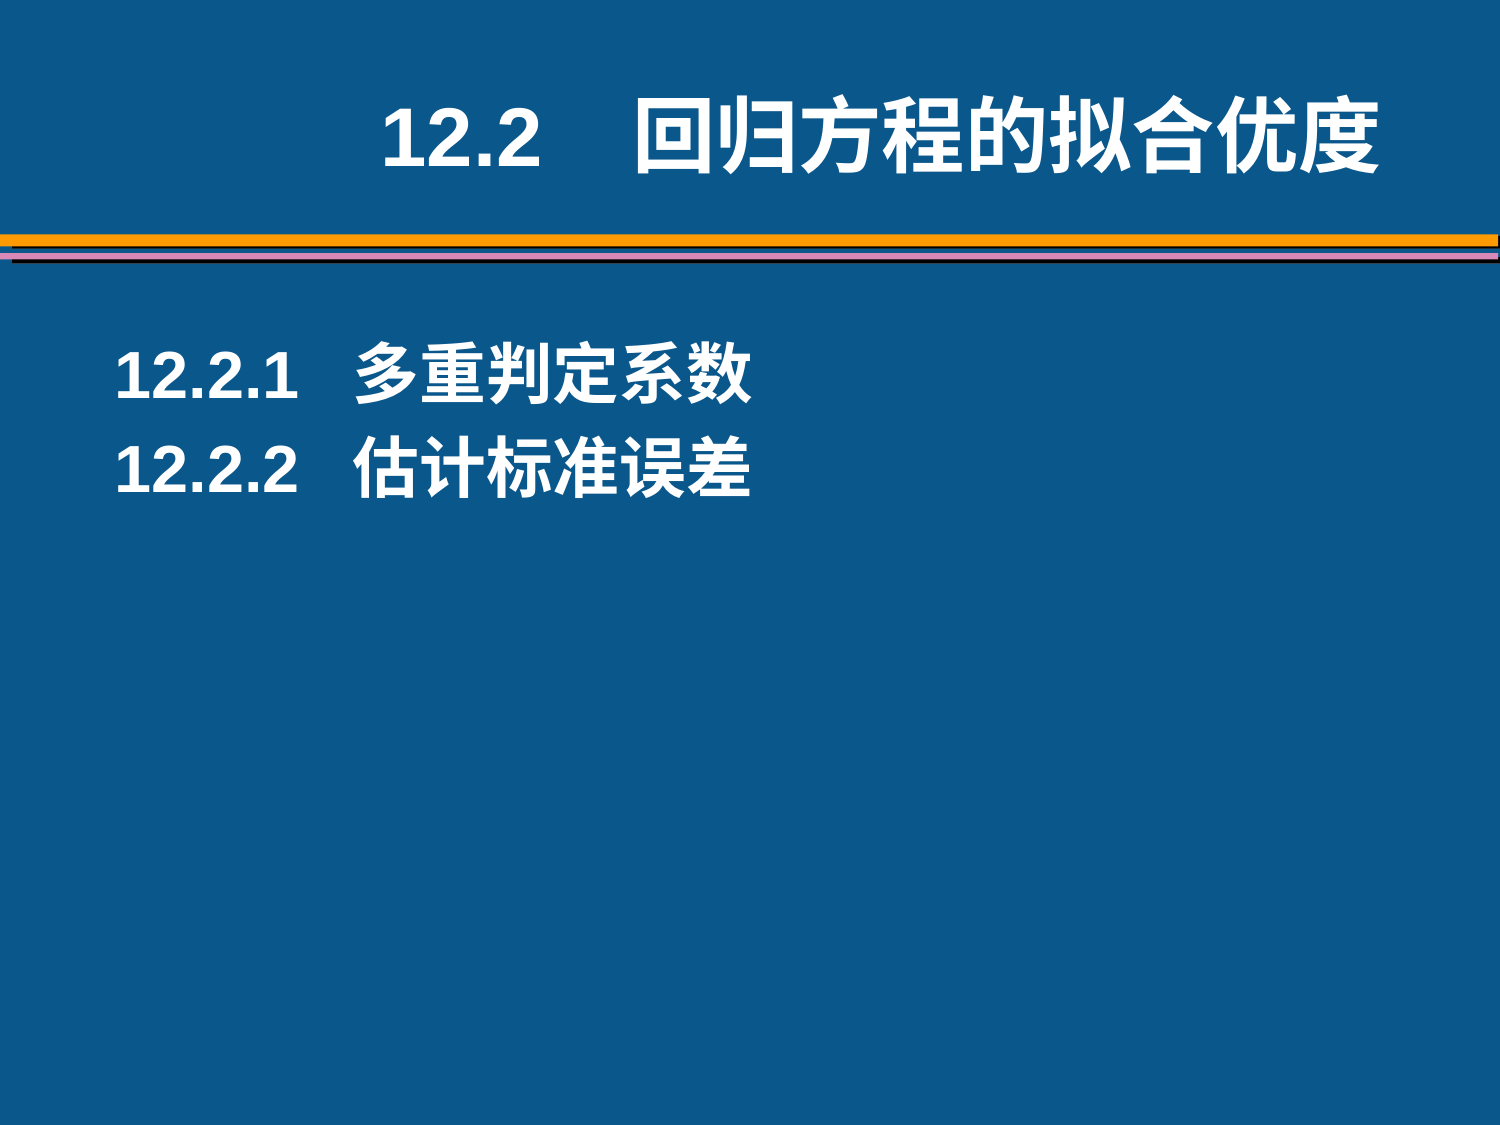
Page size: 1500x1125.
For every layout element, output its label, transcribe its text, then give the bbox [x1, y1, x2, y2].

text_box 12.2 回归方程的拟合优度 [337, 50, 1425, 225]
text_box 12.2.1 多重判定系数 12.2.2 估计标准误差 [99, 324, 1438, 1000]
